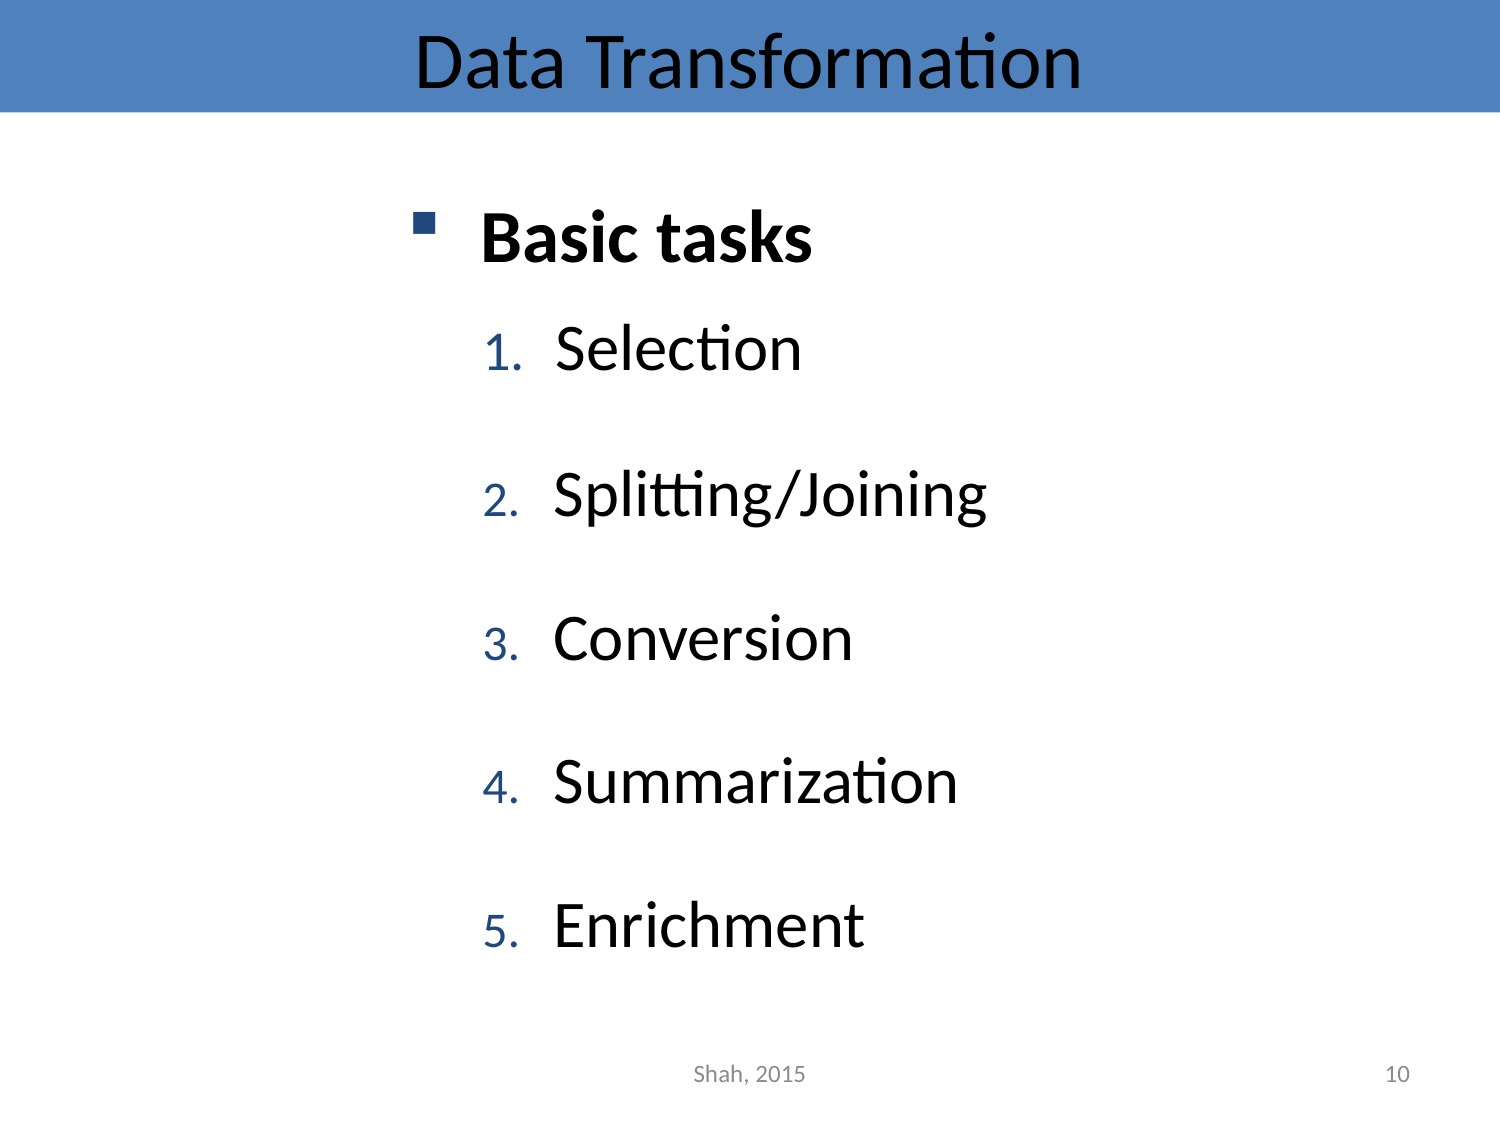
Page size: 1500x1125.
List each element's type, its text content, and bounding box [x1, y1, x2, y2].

title Data Transformation [0, 0, 1500, 113]
footer Shah, 2015 [512, 1042, 988, 1103]
text_box Basic tasks Selection Splitting/Joining Conversion Summarization Enrichment [392, 162, 1004, 969]
slide_number 10 [1074, 1042, 1425, 1103]
